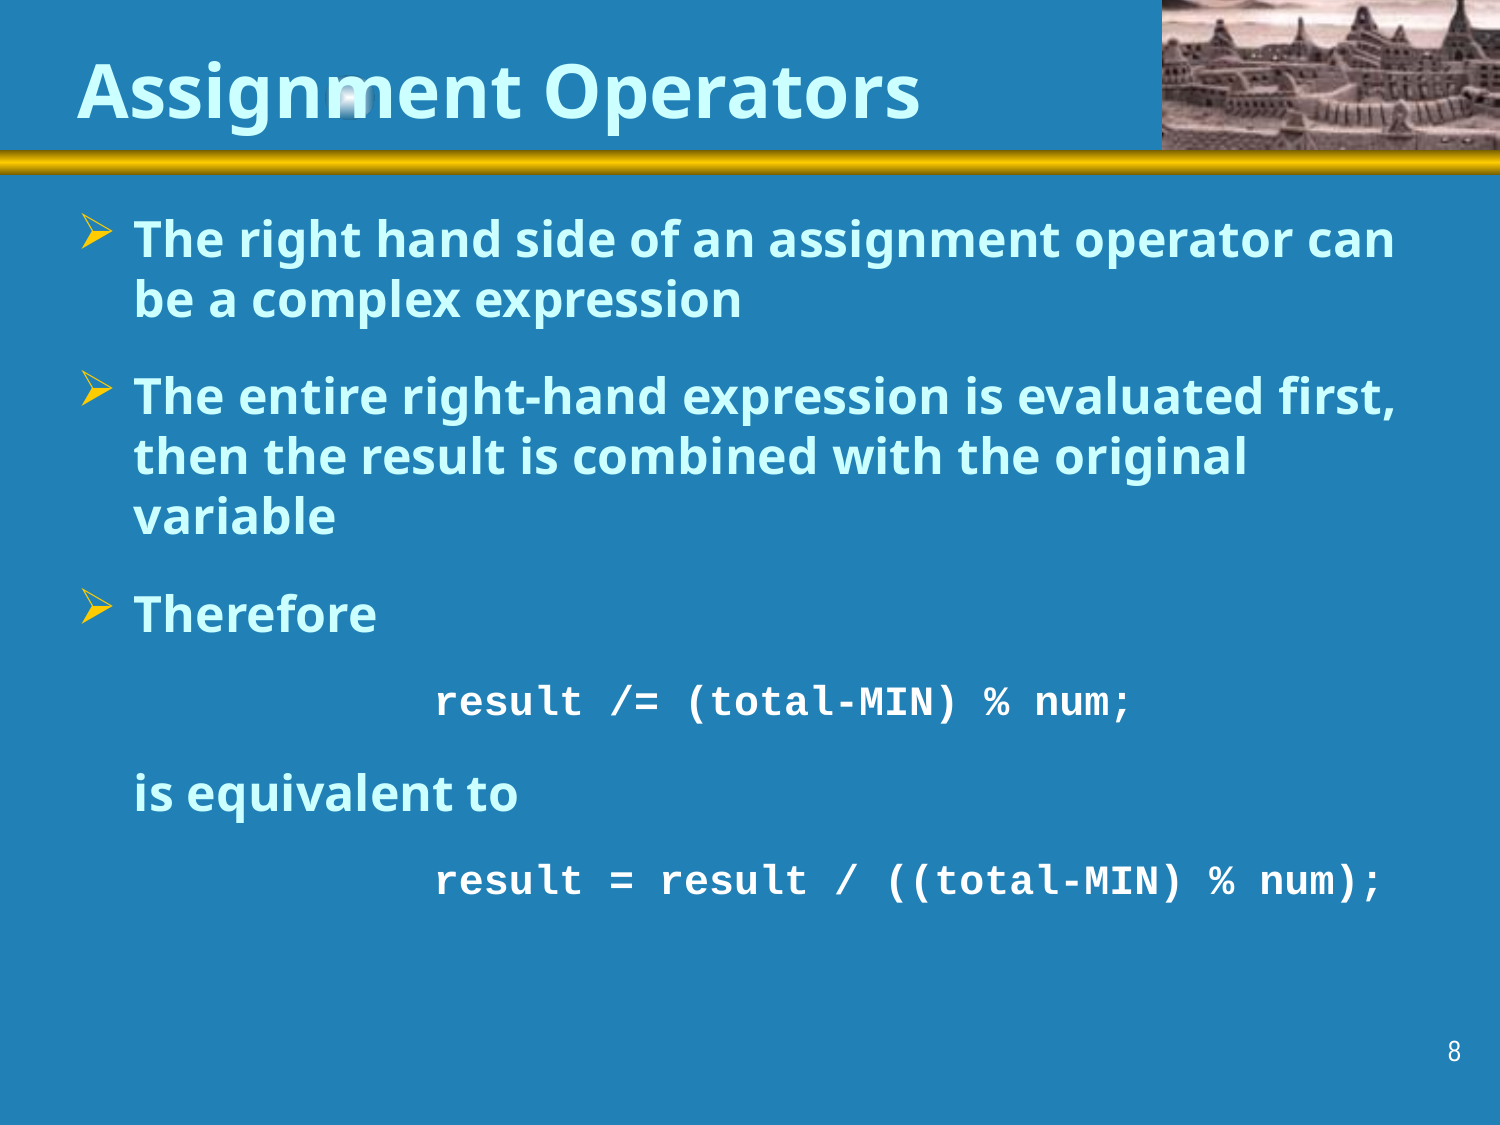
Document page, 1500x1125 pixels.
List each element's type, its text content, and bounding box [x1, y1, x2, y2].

list The right hand side of an assignment operator can be a complex expression The entire right-hand expression is evaluated first, then the result is combined with the original variable Therefore result /= (total-MIN) % num; is equivalent to result = result / ((total-MIN) % num); [62, 200, 1425, 1005]
slide_number 8 [1163, 1025, 1477, 1100]
title Assignment Operators [62, 32, 1345, 145]
picture [1162, 0, 1500, 150]
